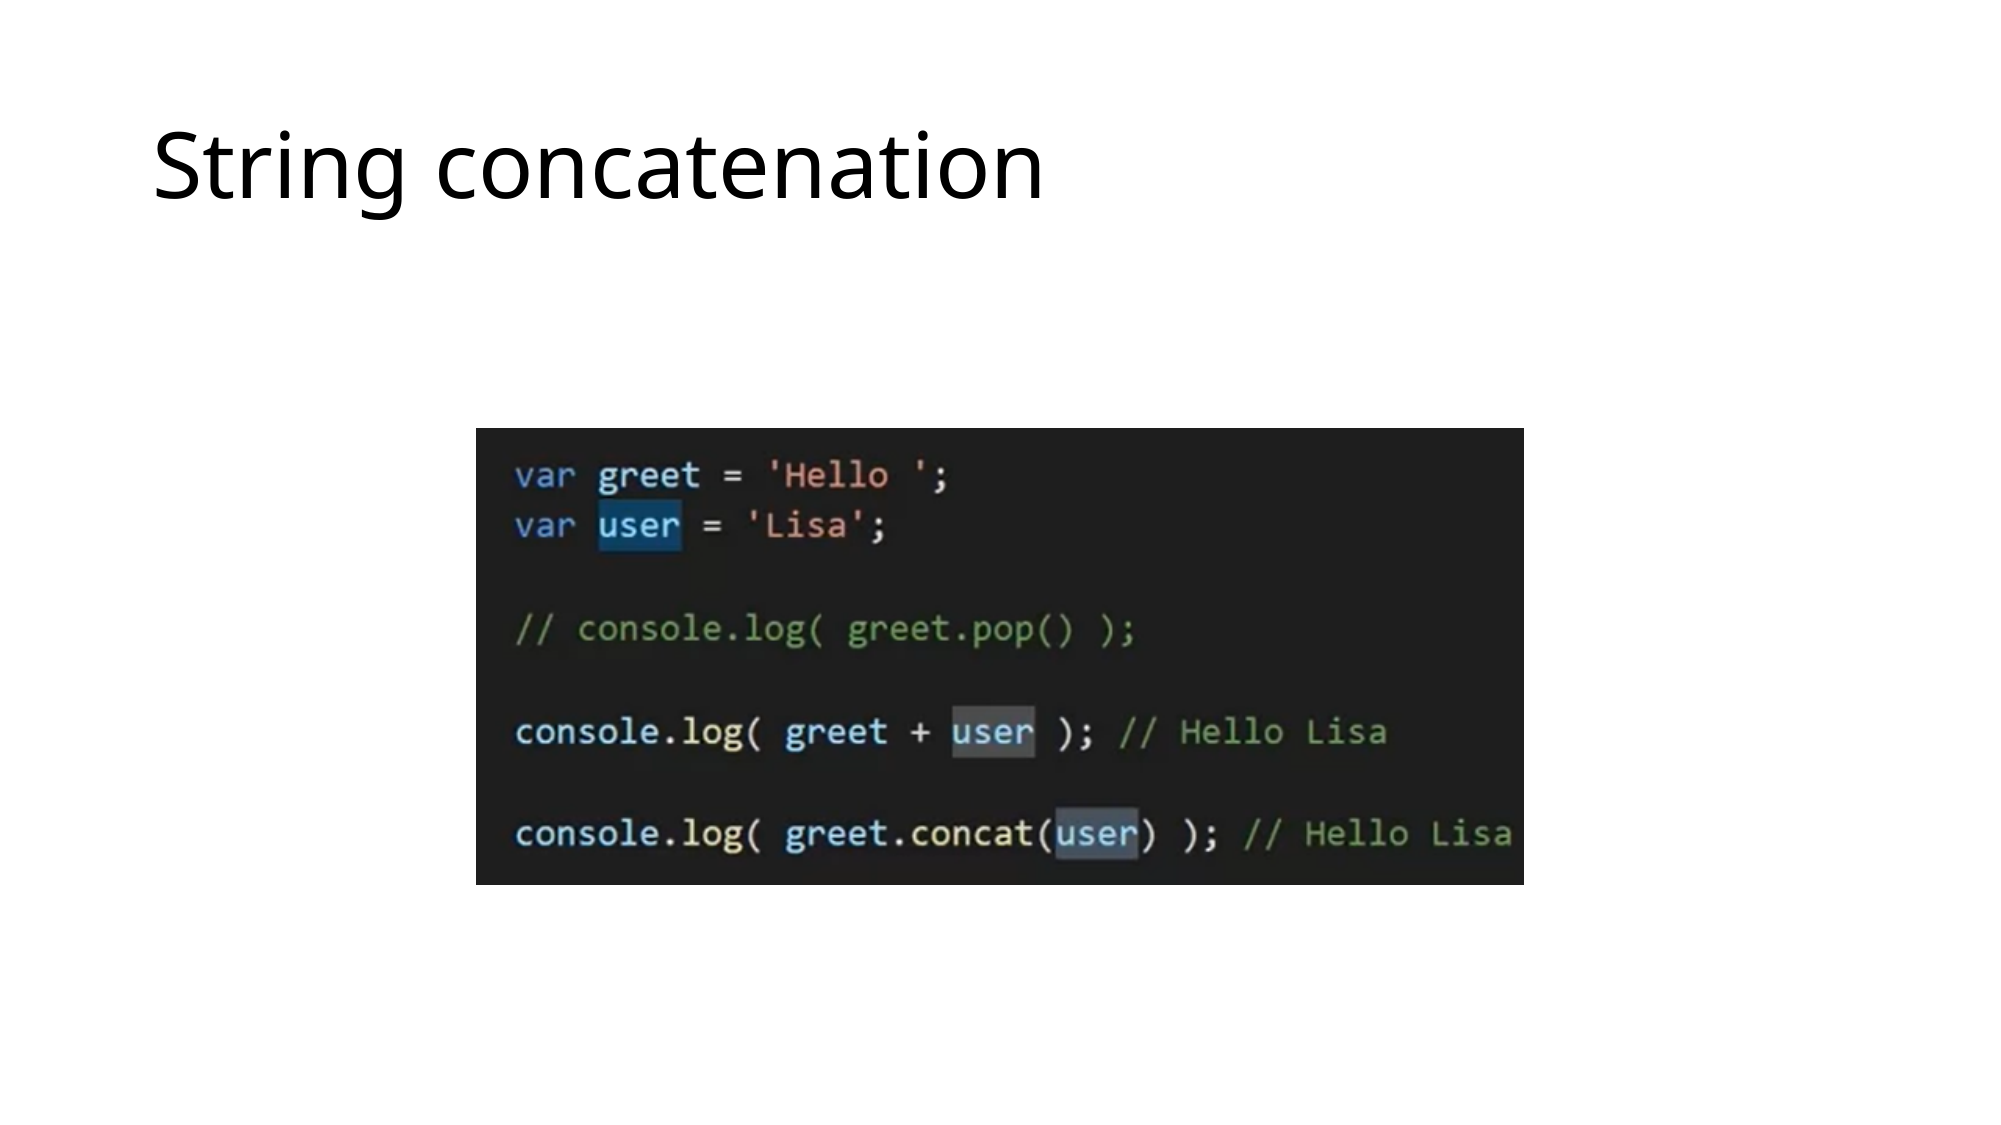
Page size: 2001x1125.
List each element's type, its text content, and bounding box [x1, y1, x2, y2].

title String concatenation [137, 59, 1863, 278]
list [475, 427, 1524, 886]
